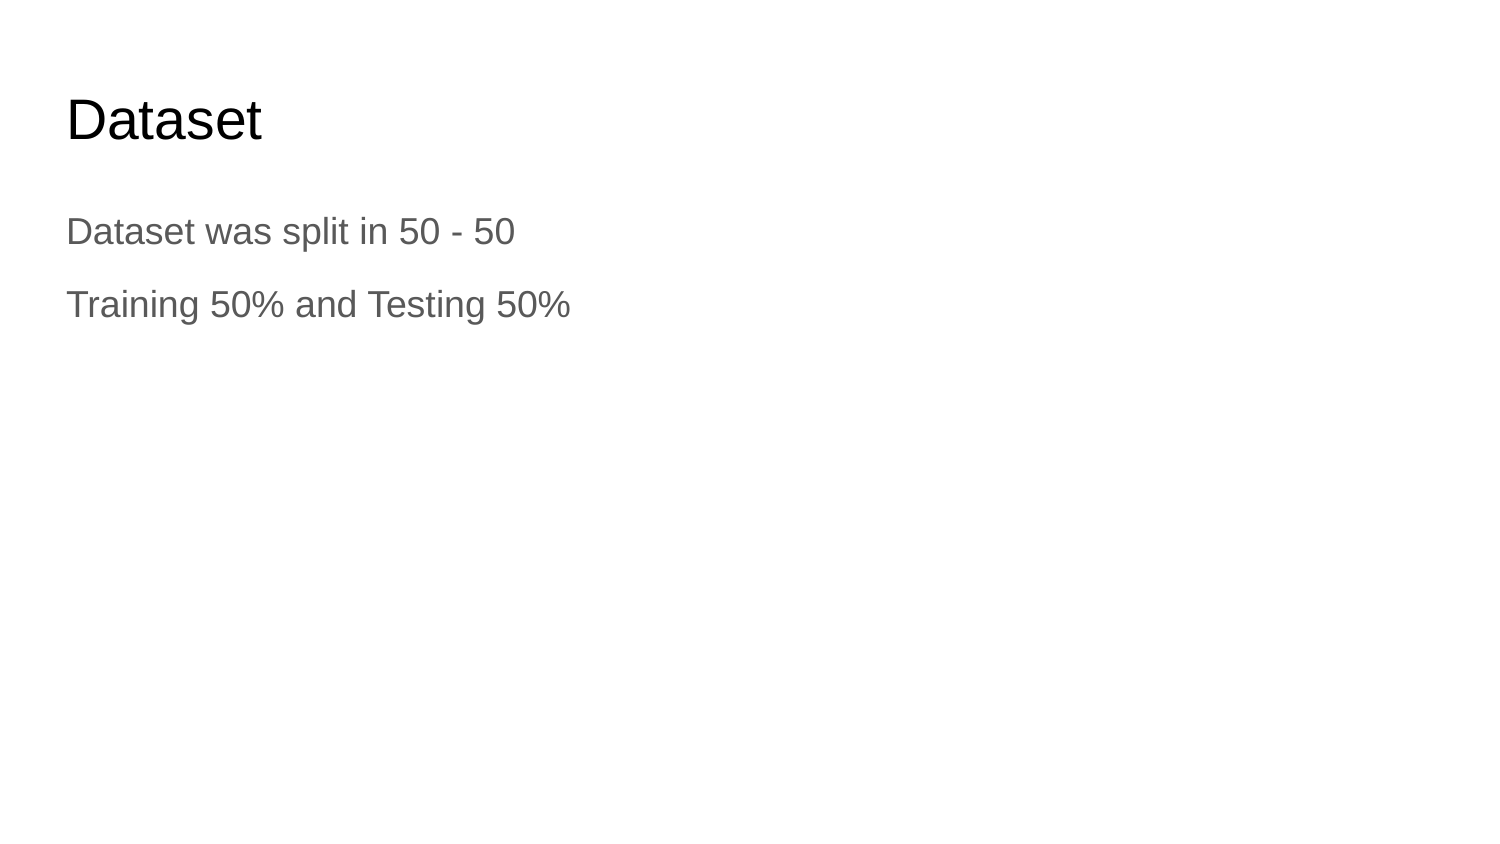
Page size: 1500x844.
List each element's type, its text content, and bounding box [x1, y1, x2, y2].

list Dataset was split in 50 - 50 Training 50% and Testing 50% [51, 189, 1449, 750]
title Dataset [51, 72, 1449, 167]
